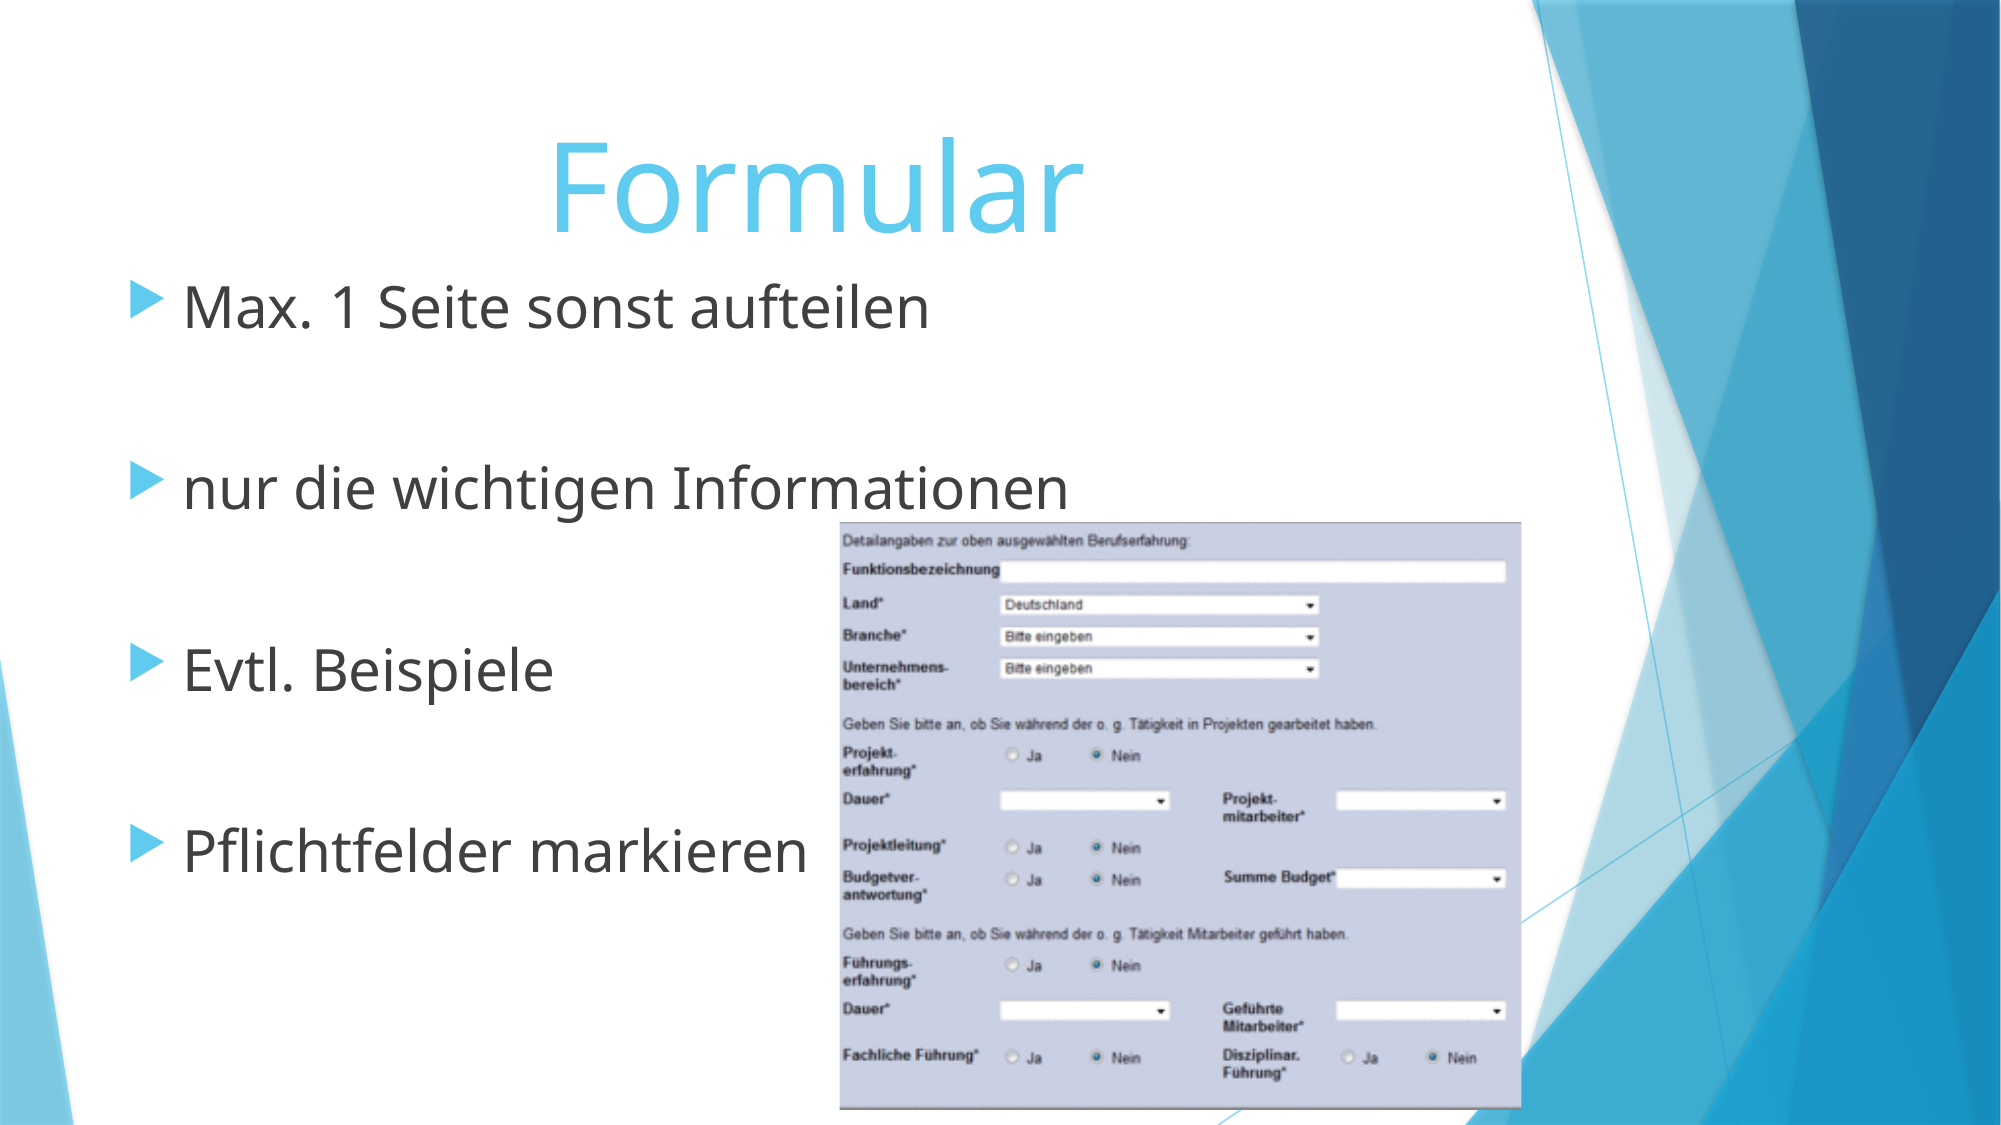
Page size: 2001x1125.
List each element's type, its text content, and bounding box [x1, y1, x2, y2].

list Max. 1 Seite sonst aufteilen nur die wichtigen Informationen Evtl. Beispiele Pflichtfelder markieren [111, 262, 1522, 900]
picture [838, 521, 1522, 1111]
title Formular [111, 99, 1522, 262]
